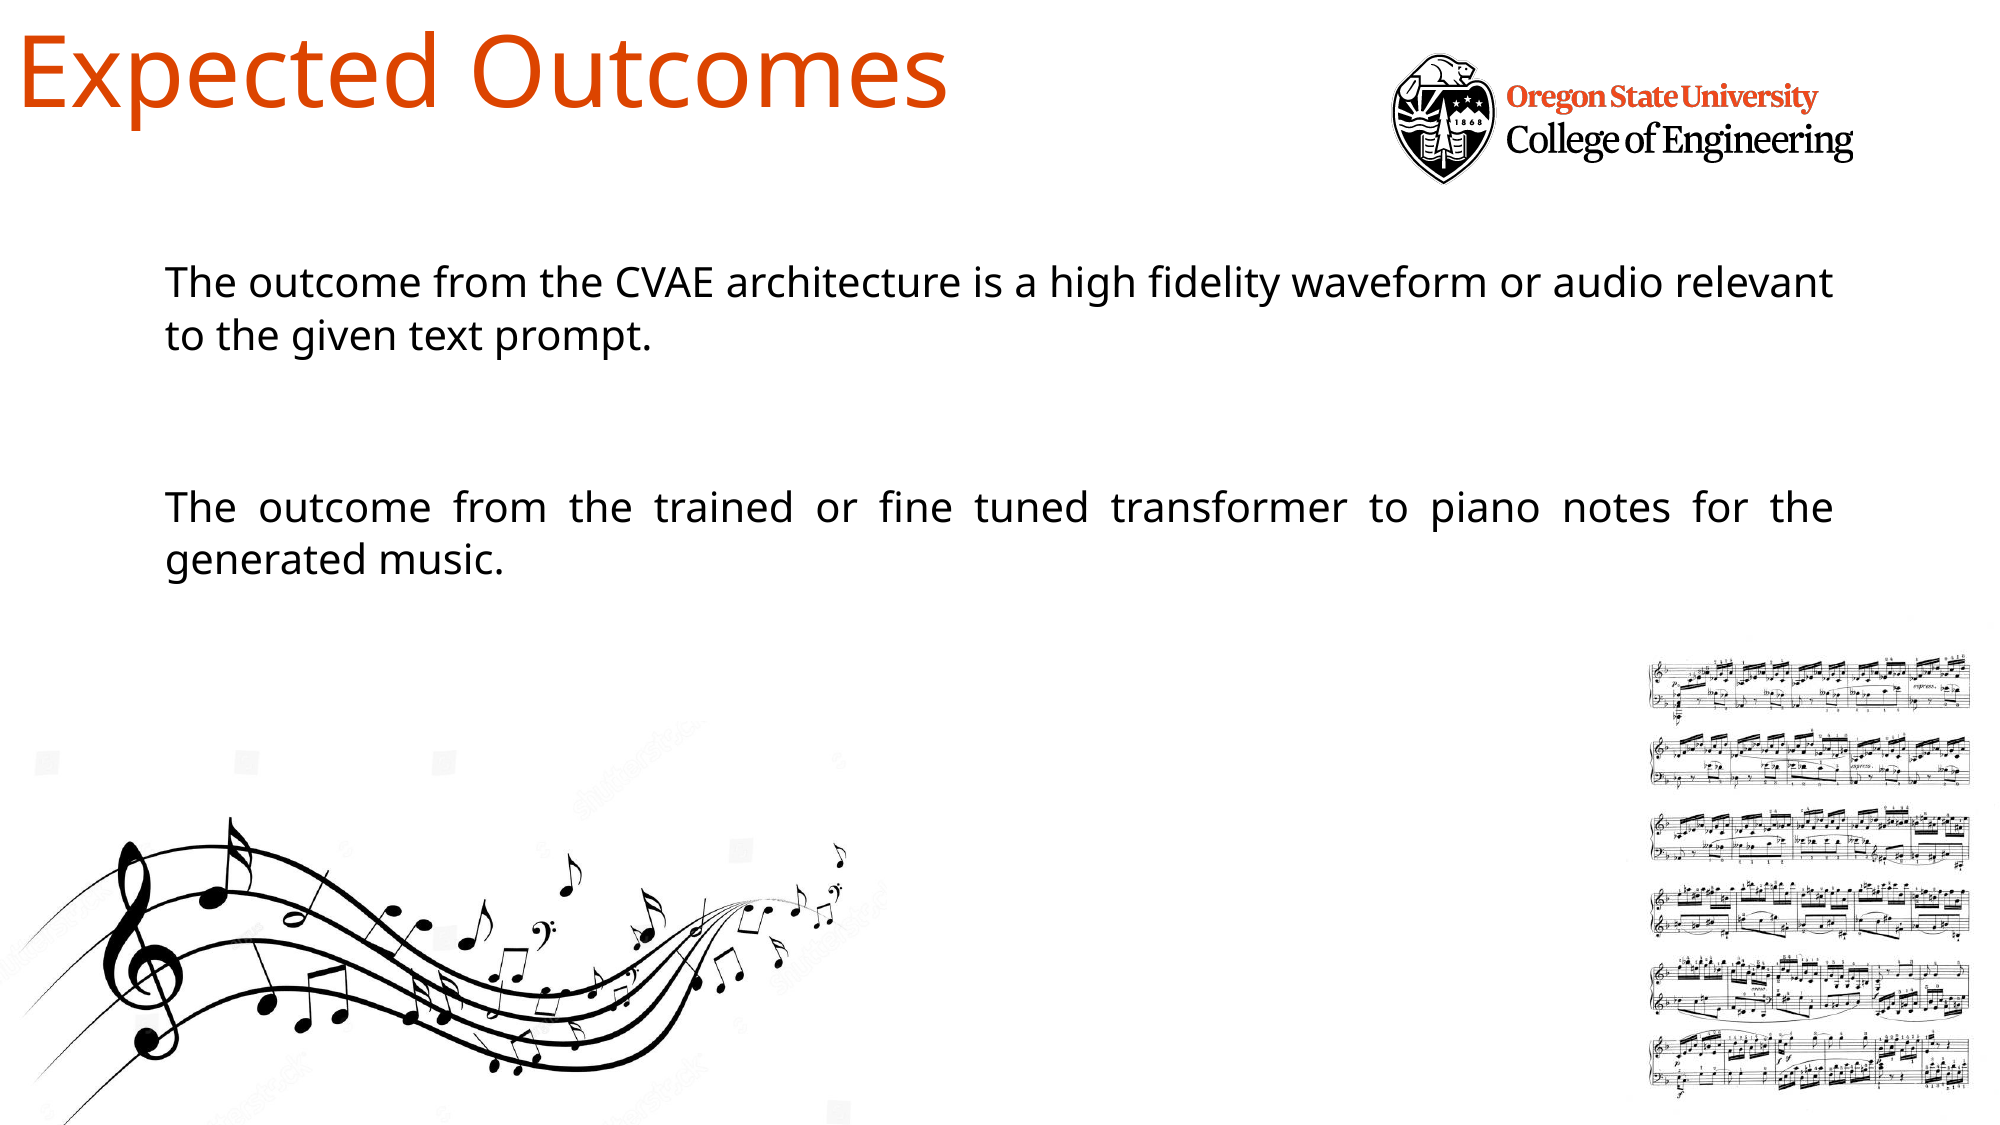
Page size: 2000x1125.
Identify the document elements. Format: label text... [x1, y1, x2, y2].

list The outcome from the CVAE architecture is a high fidelity waveform or audio relevant to the given text prompt. The outcome from the trained or fine tuned transformer to piano notes for the generated music. [149, 246, 1850, 961]
picture [1700, 53, 1853, 185]
title Expected Outcomes [0, 0, 1700, 196]
picture [1619, 615, 2000, 1125]
picture [0, 721, 887, 1125]
